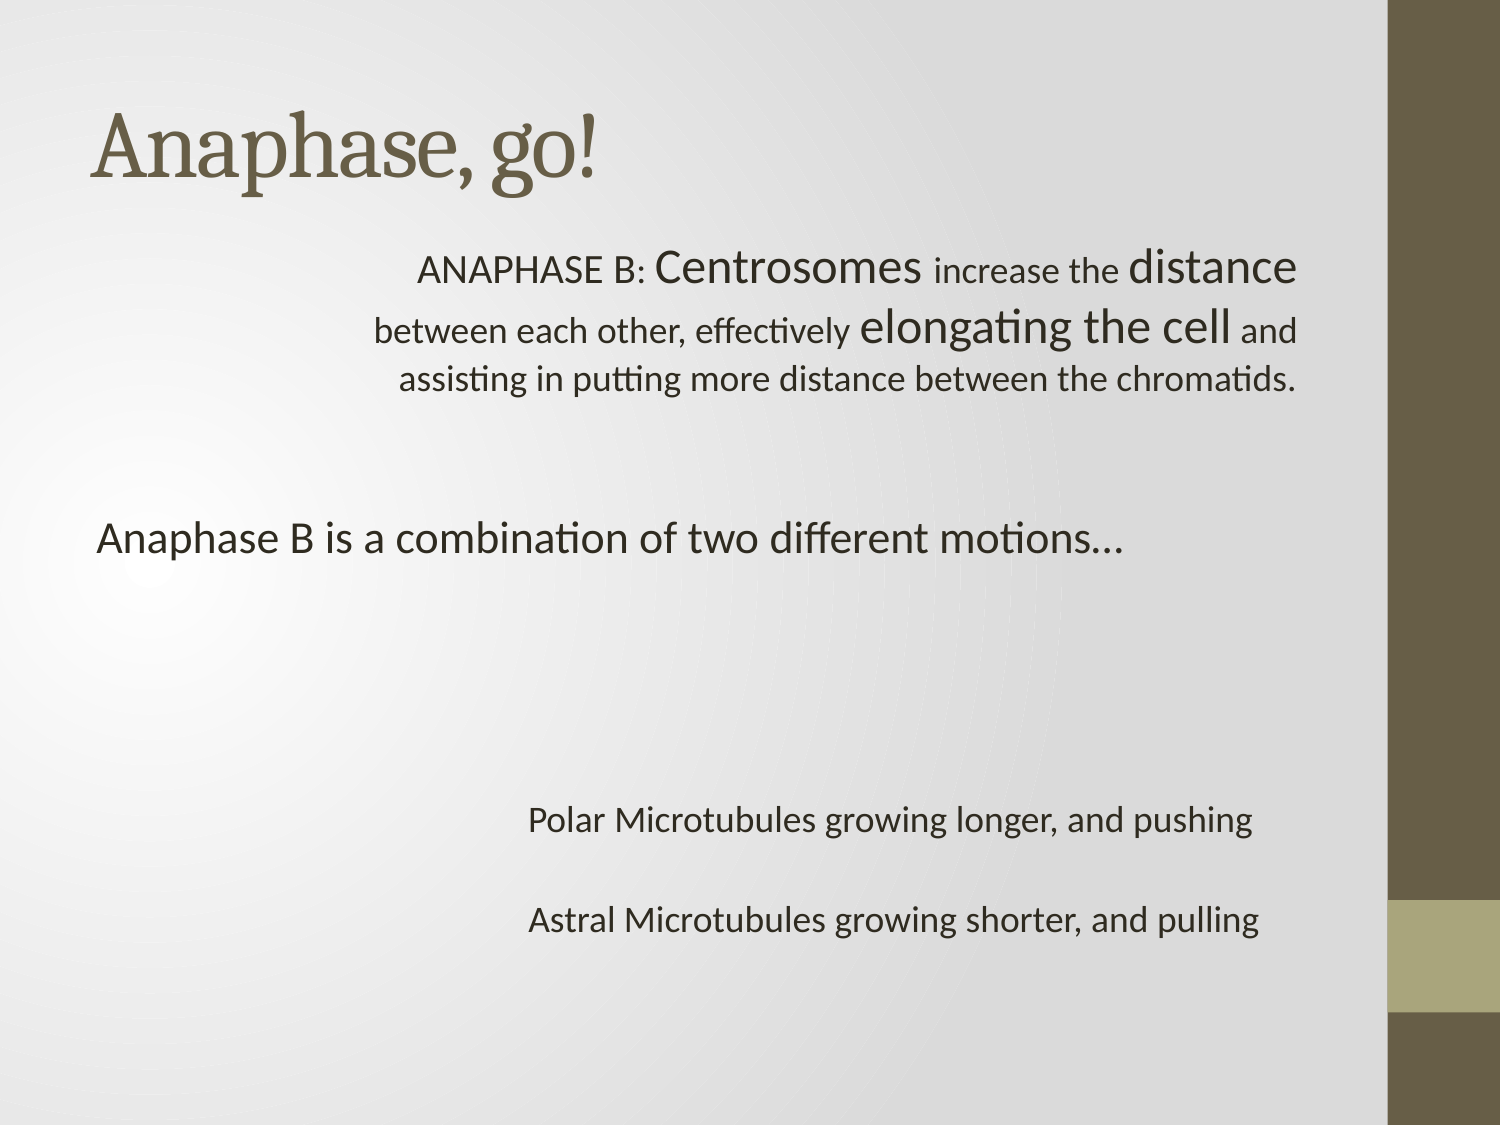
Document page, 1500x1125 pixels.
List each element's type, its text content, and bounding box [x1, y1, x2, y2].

title Anaphase, go! [75, 45, 1325, 233]
text_box ANAPHASE B: Centrosomes increase the distance between each other, effectively elongating the cell and assisting in putting more distance between the chromatids. [287, 226, 1313, 406]
text_box Polar Microtubules growing longer, and pushing [513, 787, 1313, 848]
text_box Astral Microtubules growing shorter, and pulling [513, 887, 1301, 948]
list Anaphase B is a combination of two different motions… [62, 500, 1313, 638]
